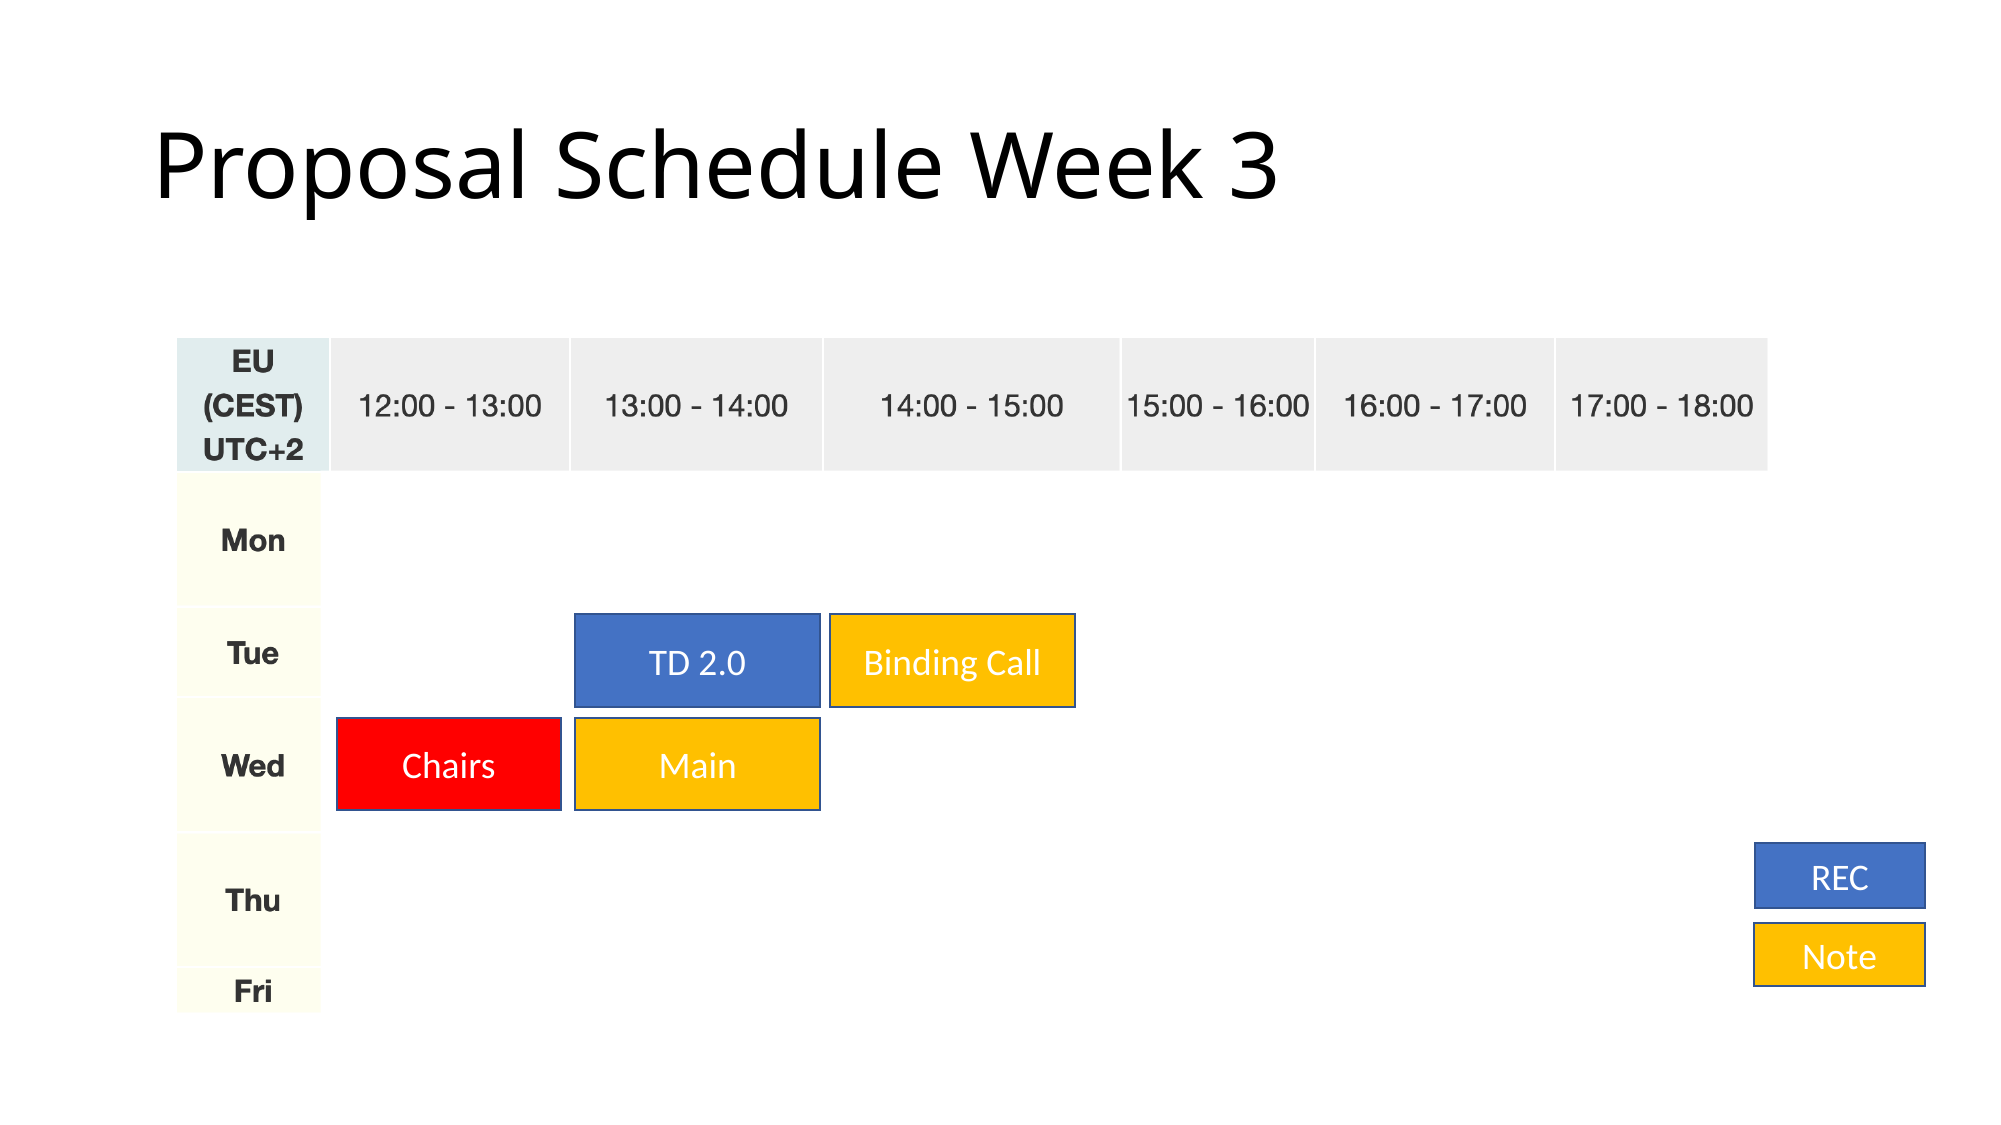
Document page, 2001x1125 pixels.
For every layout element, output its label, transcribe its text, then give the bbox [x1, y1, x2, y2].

text_box REC [1775, 842, 1926, 909]
text_box Note [1775, 922, 1926, 987]
title Proposal Schedule Week 3 [137, 59, 1863, 278]
picture [169, 334, 1775, 1038]
